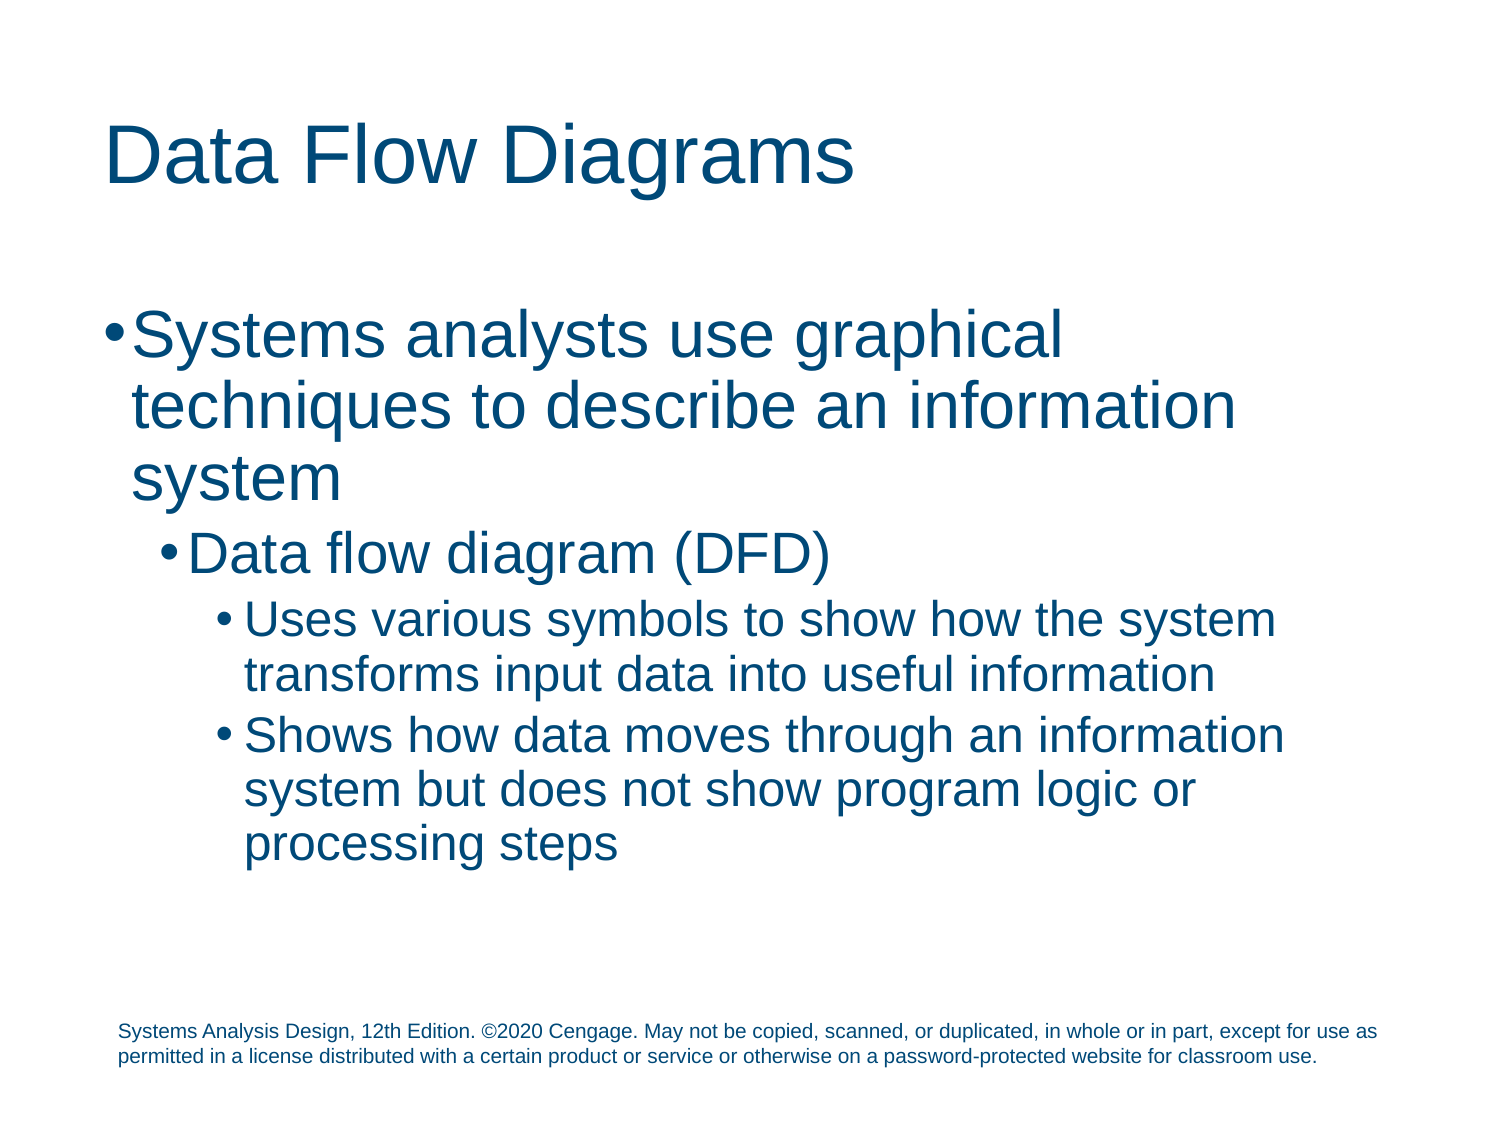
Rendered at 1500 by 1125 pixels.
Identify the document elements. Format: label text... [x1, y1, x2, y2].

title Data Flow Diagrams [103, 111, 1397, 243]
footer Systems Analysis Design, 12th Edition. ©2020 Cengage. May not be copied, scanned, or duplicated, in whole or in part, except for use as permitted in a license distributed with a certain product or service or otherwise on a password-protected website for classroom use. [103, 1009, 1397, 1070]
list Systems analysts use graphical techniques to describe an information system Data flow diagram (DFD) Uses various symbols to show how the system transforms input data into useful information Shows how data moves through an information system but does not show program logic or processing steps [103, 299, 1397, 1009]
